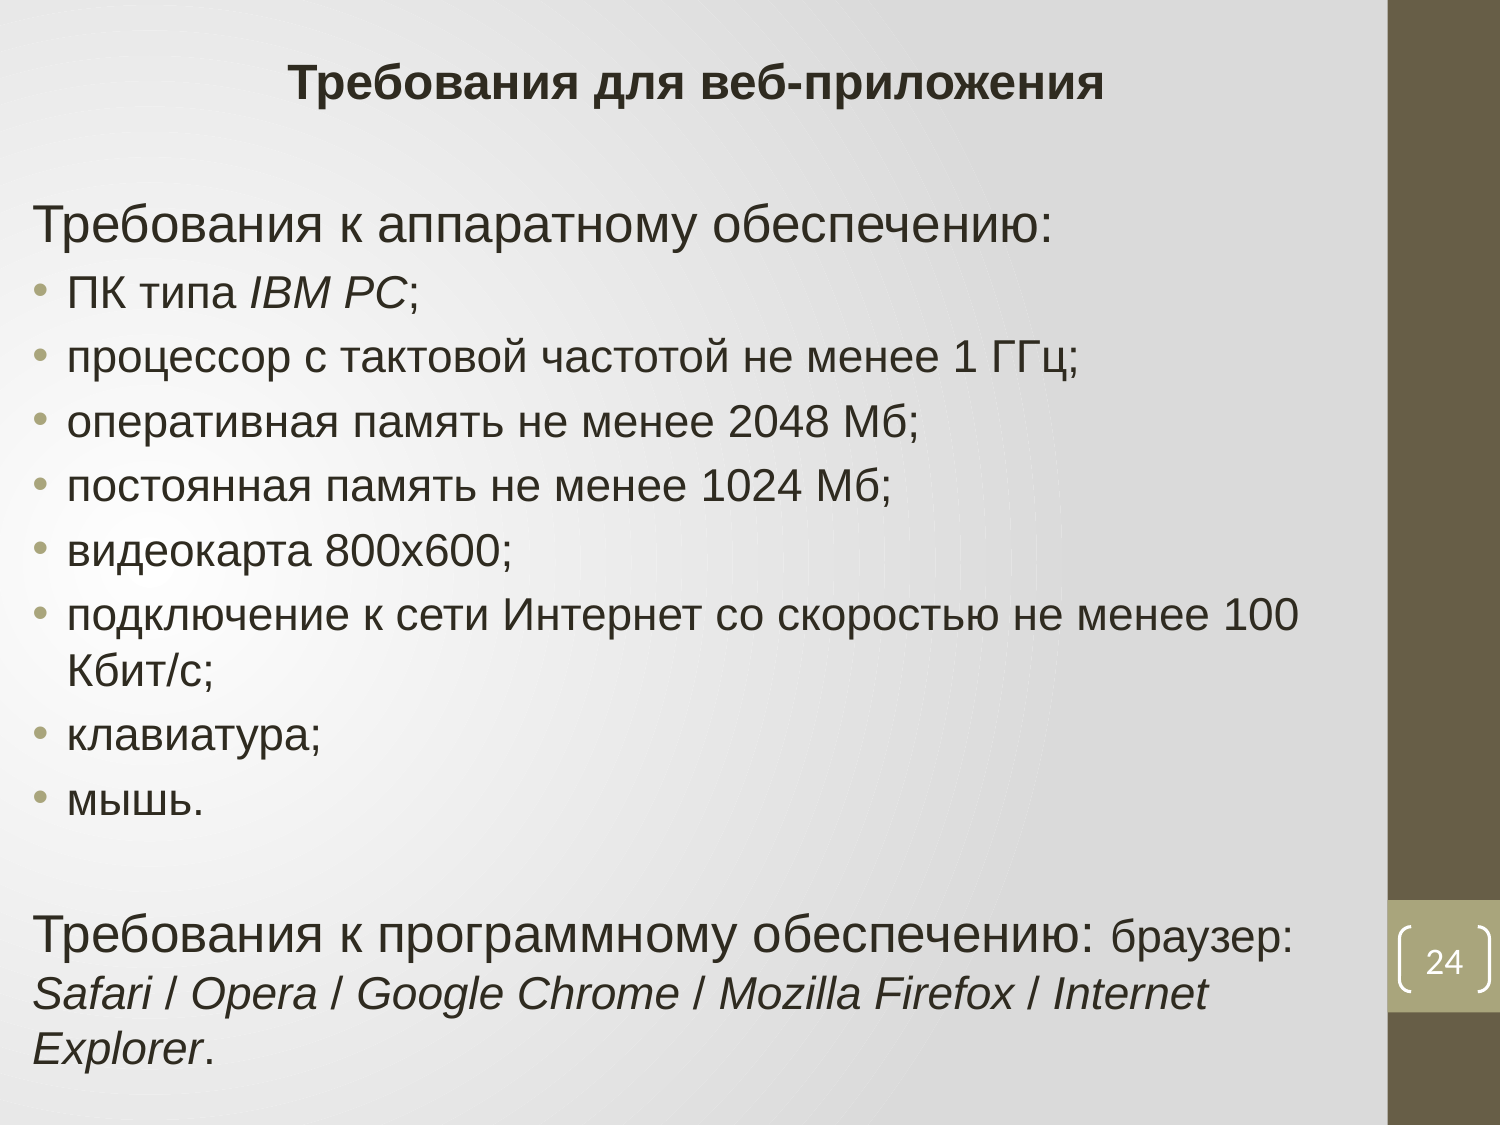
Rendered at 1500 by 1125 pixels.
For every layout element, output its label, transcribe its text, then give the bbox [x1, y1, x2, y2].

list Требования для веб-приложения Требования к аппаратному обеспечению: ПК типа IBM PC; процессор с тактовой частотой не менее 1 ГГц; оперативная память не менее 2048 Мб; постоянная память не менее 1024 Мб; видеокарта 800х600; подключение к сети Интернет со скоростью не менее 100 Кбит/с; клавиатура; мышь. Требования к программному обеспечению: браузер: Safari / Opera / Google Chrome / Mozilla Firefox / Internet Explorer. [0, 42, 1376, 1086]
slide_number 24 [1397, 925, 1492, 994]
